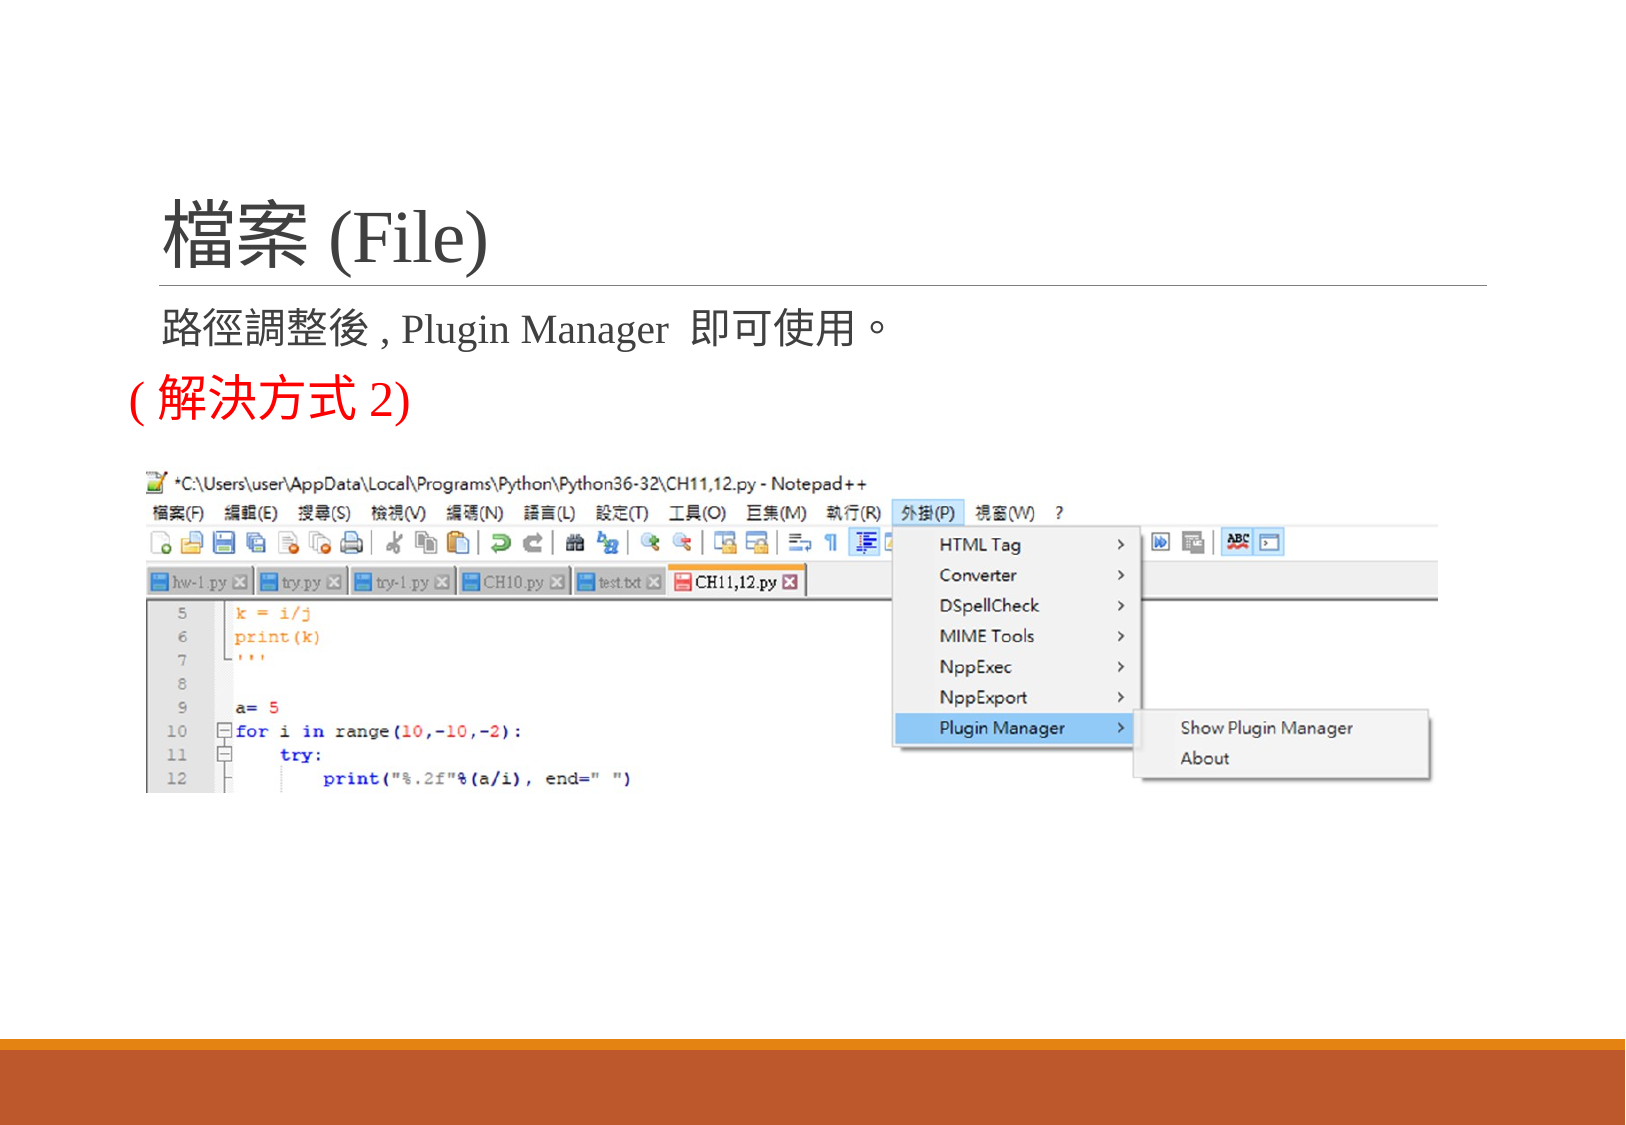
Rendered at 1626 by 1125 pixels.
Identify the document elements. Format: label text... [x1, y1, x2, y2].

picture [145, 466, 1439, 793]
list 路徑調整後, Plugin Manager 即可使用。 [146, 299, 1487, 960]
title 檔案(File) [146, 47, 1487, 285]
text_box (解決方式2) [113, 359, 426, 435]
